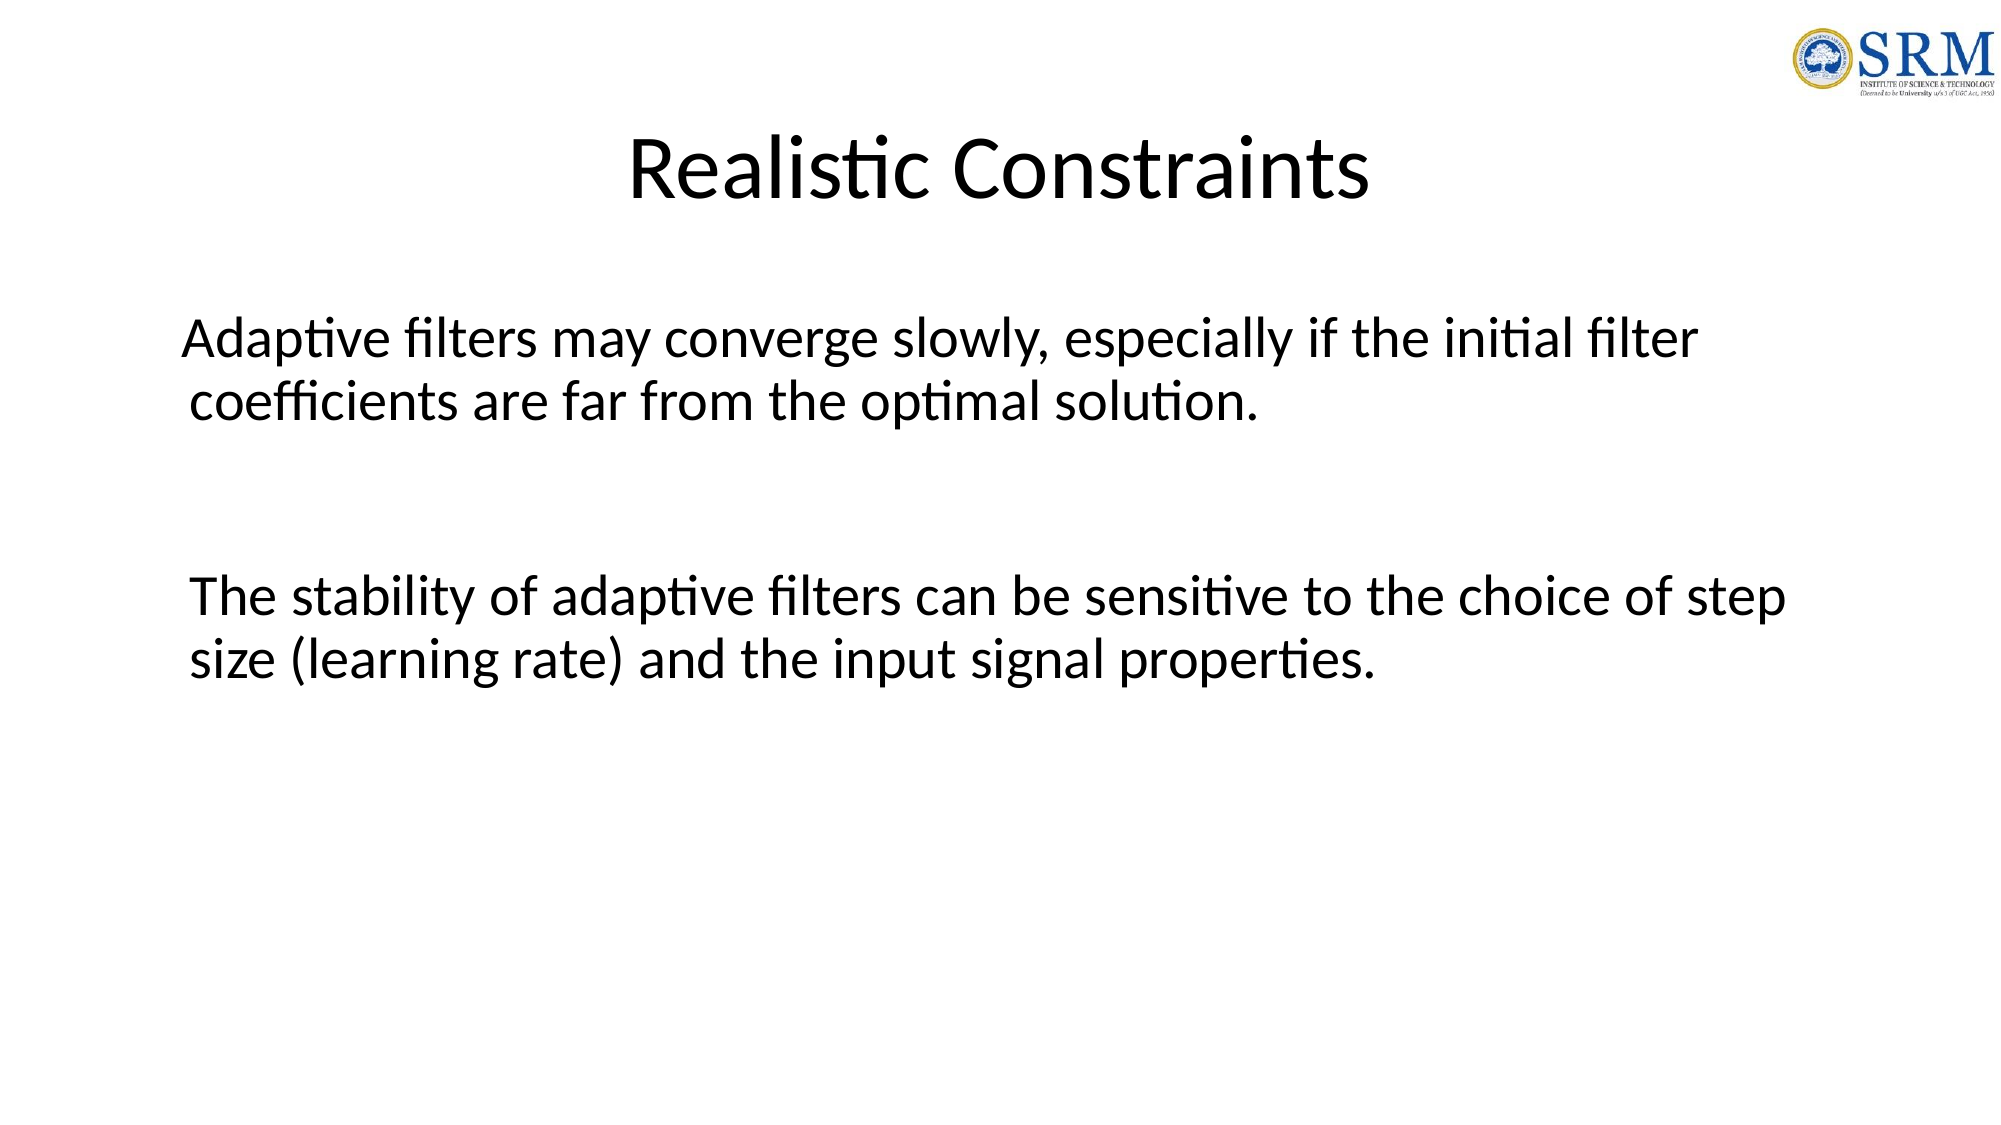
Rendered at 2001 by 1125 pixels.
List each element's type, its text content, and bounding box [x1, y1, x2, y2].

list Adaptive filters may converge slowly, especially if the initial filter coefficients are far from the optimal solution. The stability of adaptive filters can be sensitive to the choice of step size (learning rate) and the input signal properties. [137, 299, 1863, 1014]
title Realistic Constraints [137, 59, 1863, 278]
picture [1784, 0, 2000, 124]
